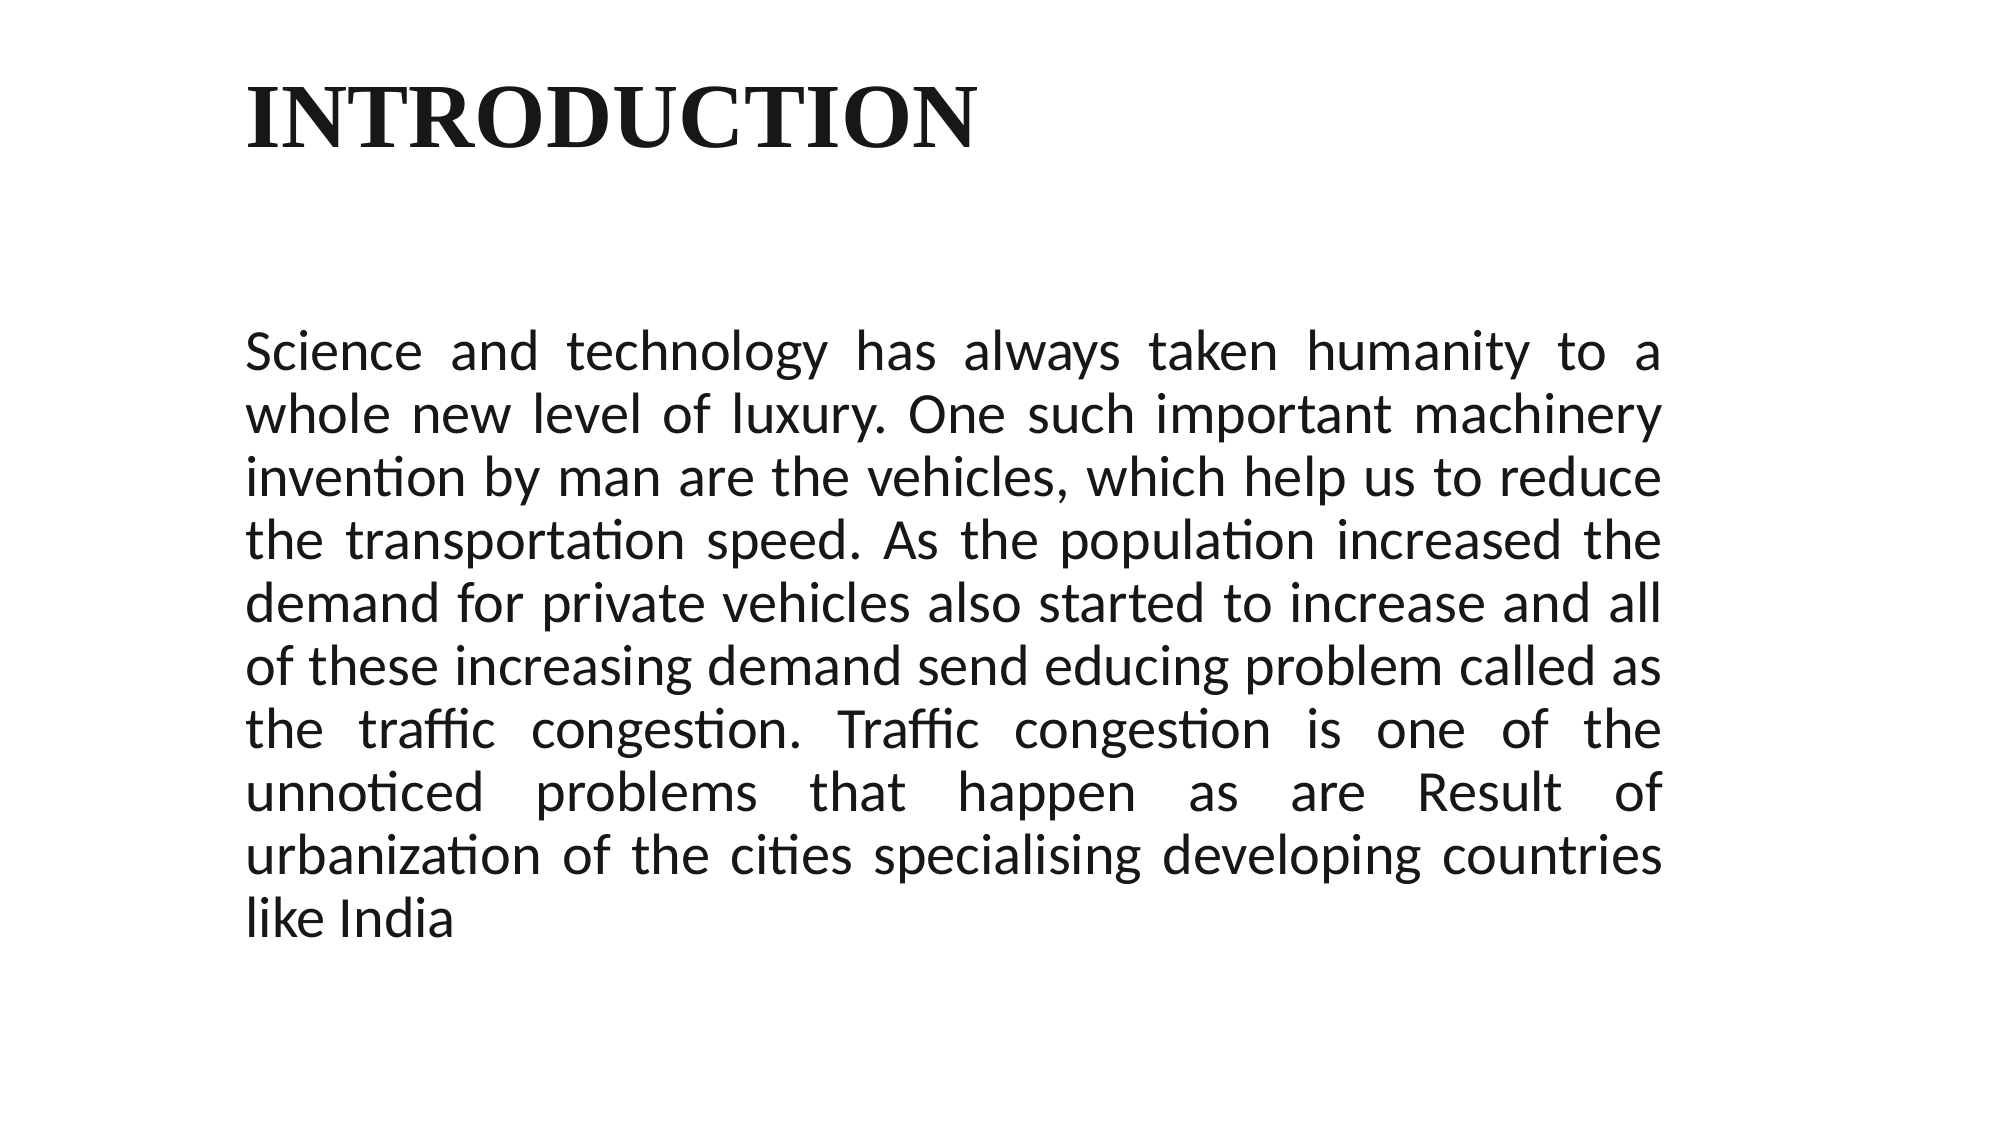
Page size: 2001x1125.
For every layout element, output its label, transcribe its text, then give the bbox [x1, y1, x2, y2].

list INTRODUCTION [230, 61, 1679, 203]
title Science and technology has always taken humanity to a whole new level of luxury. One such important machinery invention by man are the vehicles, which help us to reduce the transportation speed. As the population increased the demand for private vehicles also started to increase and all of these increasing demand send educing problem called as the traffic congestion. Traffic congestion is one of the unnoticed problems that happen as are Result of urbanization of the cities specialising developing countries like India [230, 450, 1679, 958]
